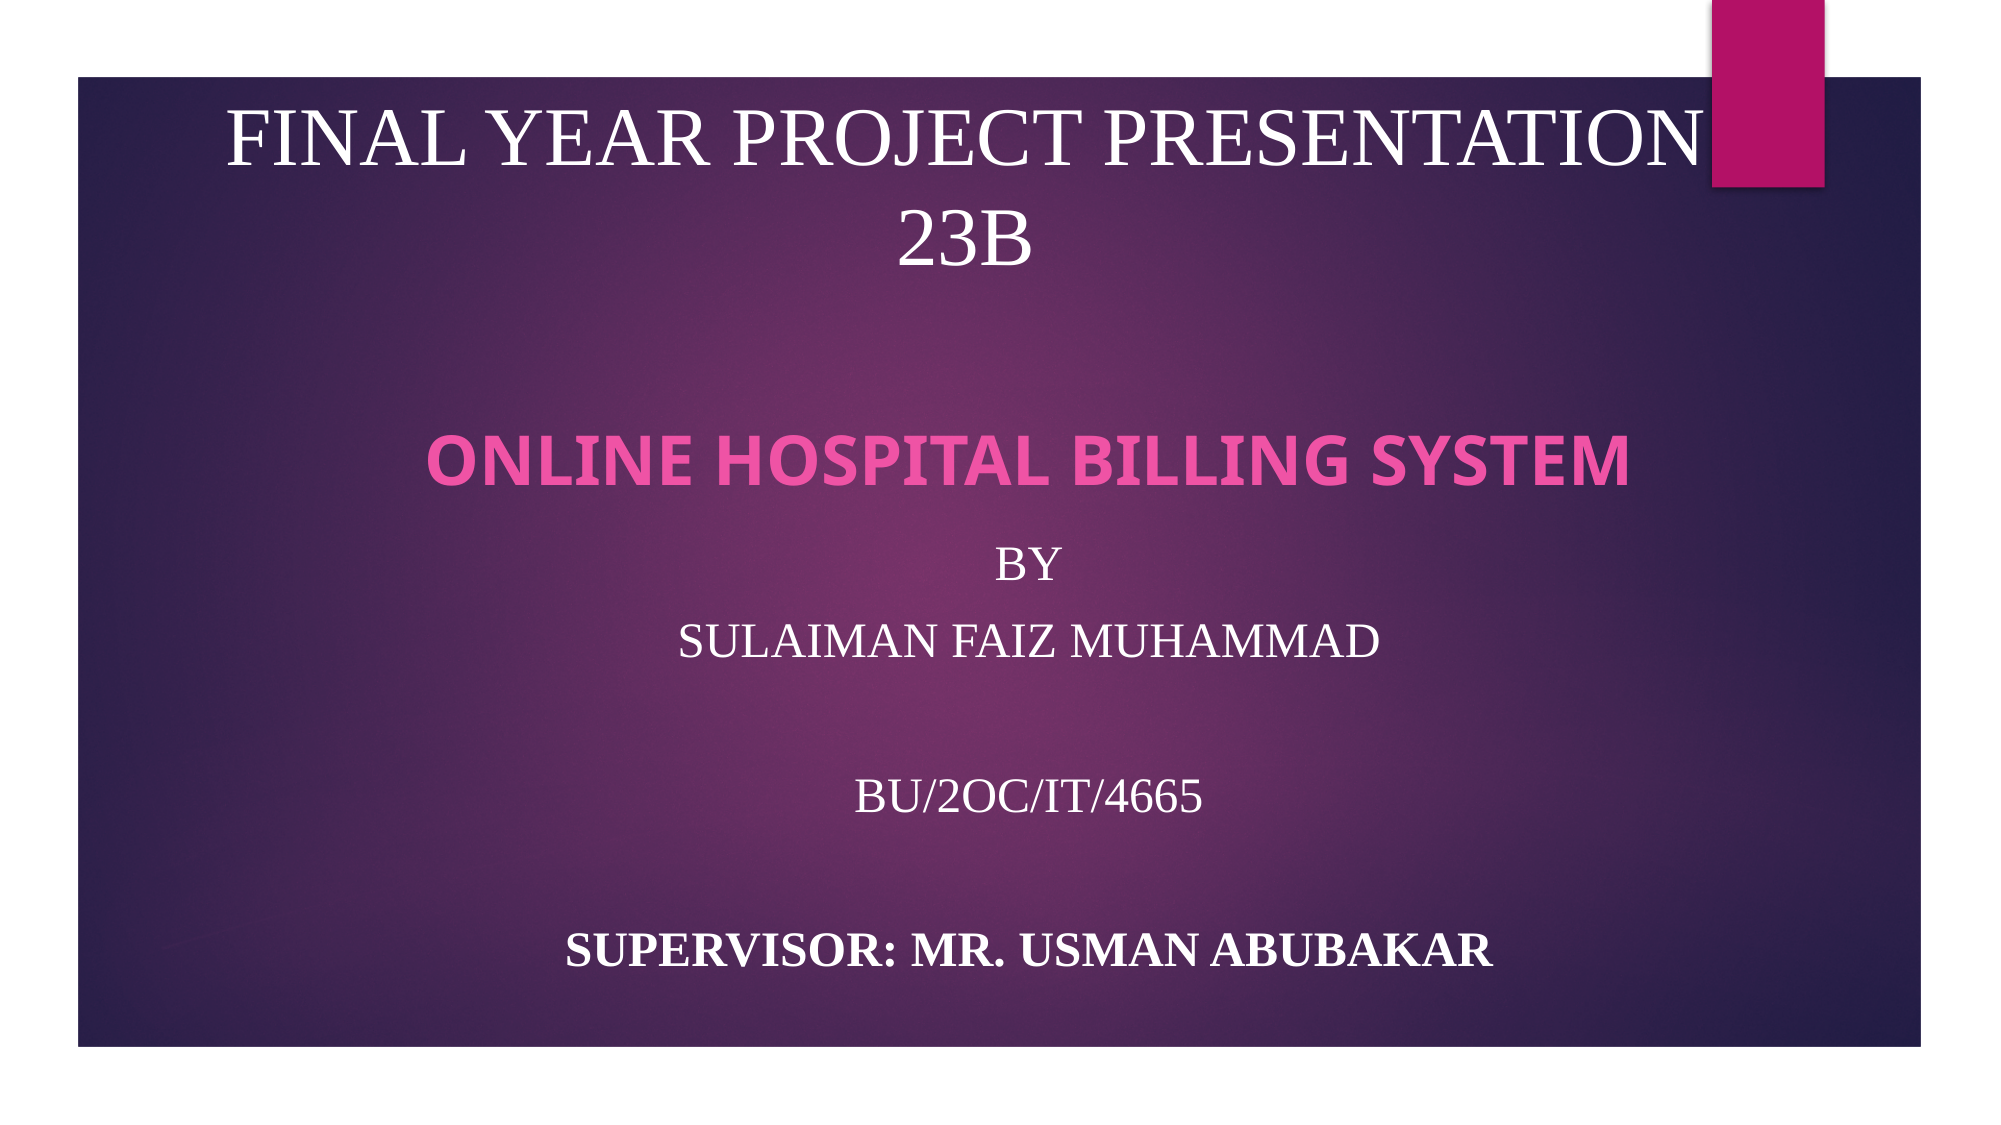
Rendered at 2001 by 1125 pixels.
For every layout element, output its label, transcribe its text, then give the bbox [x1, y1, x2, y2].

subtitle ONLINE HOSPITAL BILLING SYSTEM By SULAIMAN FAIZ MUHAMMAD BU/2OC/IT/4665 Supervisor: Mr. USMAN ABUBAKAR [307, 290, 1750, 990]
title FINAL YEAR PROJECT PRESENTATION 23B [126, 94, 1806, 390]
